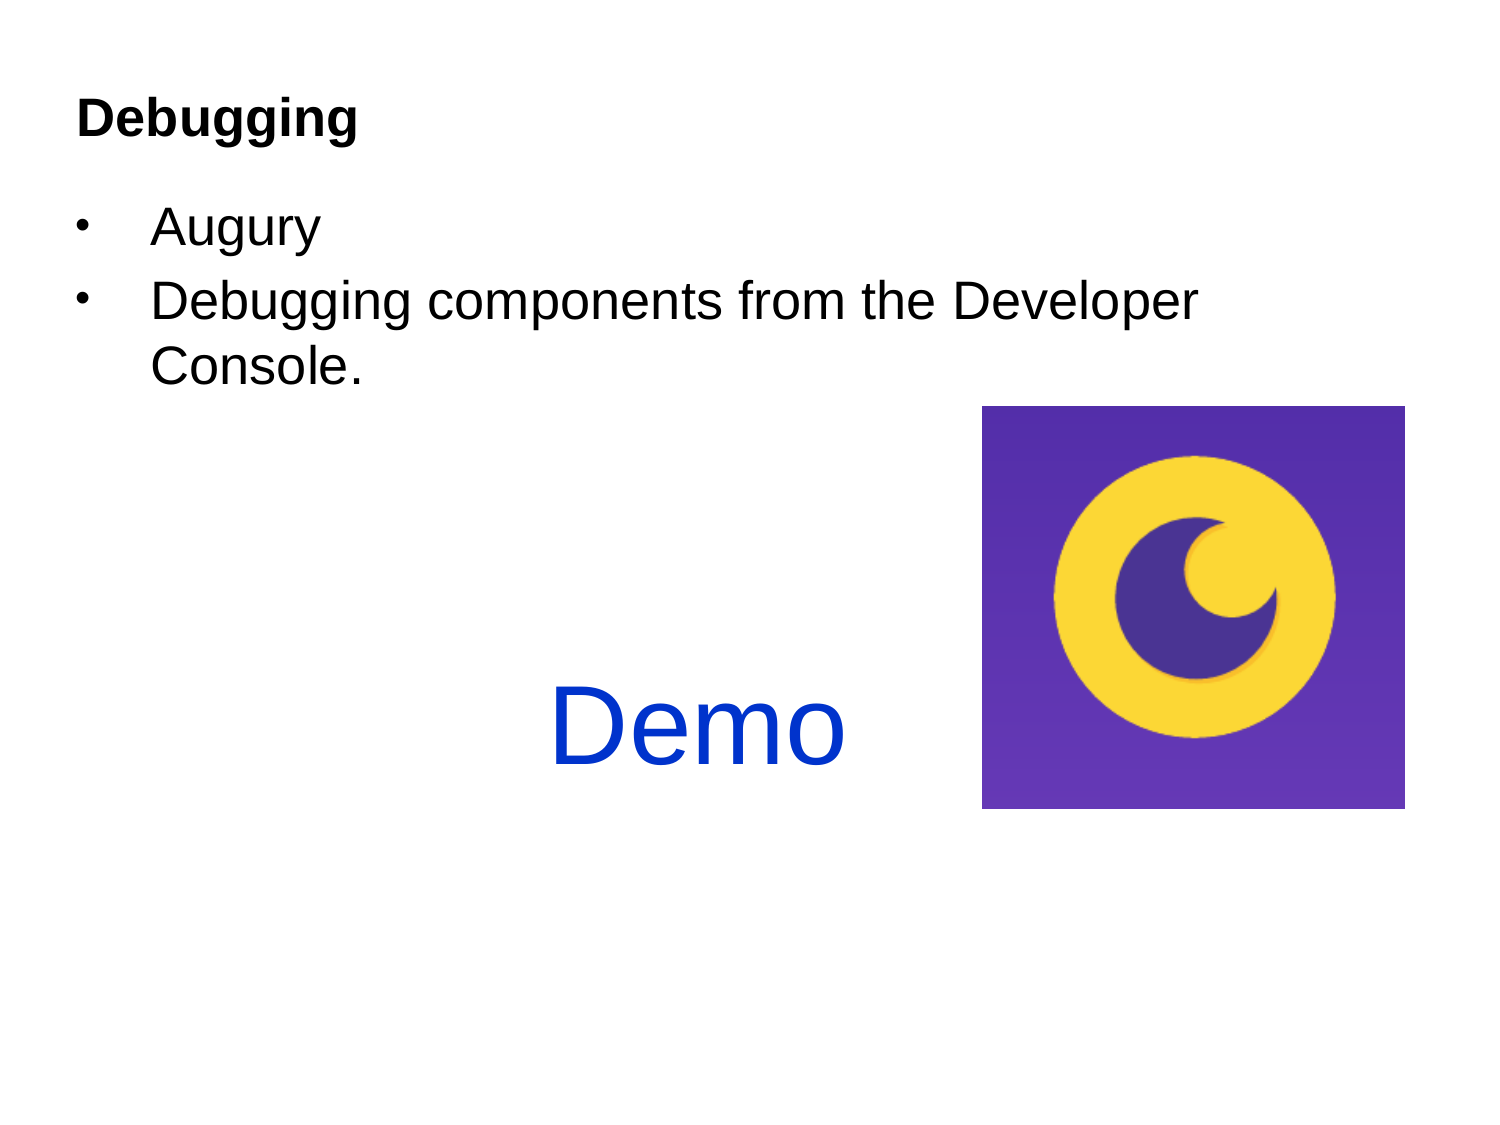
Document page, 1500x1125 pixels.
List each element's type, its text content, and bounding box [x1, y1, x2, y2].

picture [982, 406, 1405, 809]
title Debugging [76, 18, 1426, 148]
text_box Demo [532, 644, 864, 795]
list Augury Debugging components from the Developer Console. [75, 191, 1425, 999]
